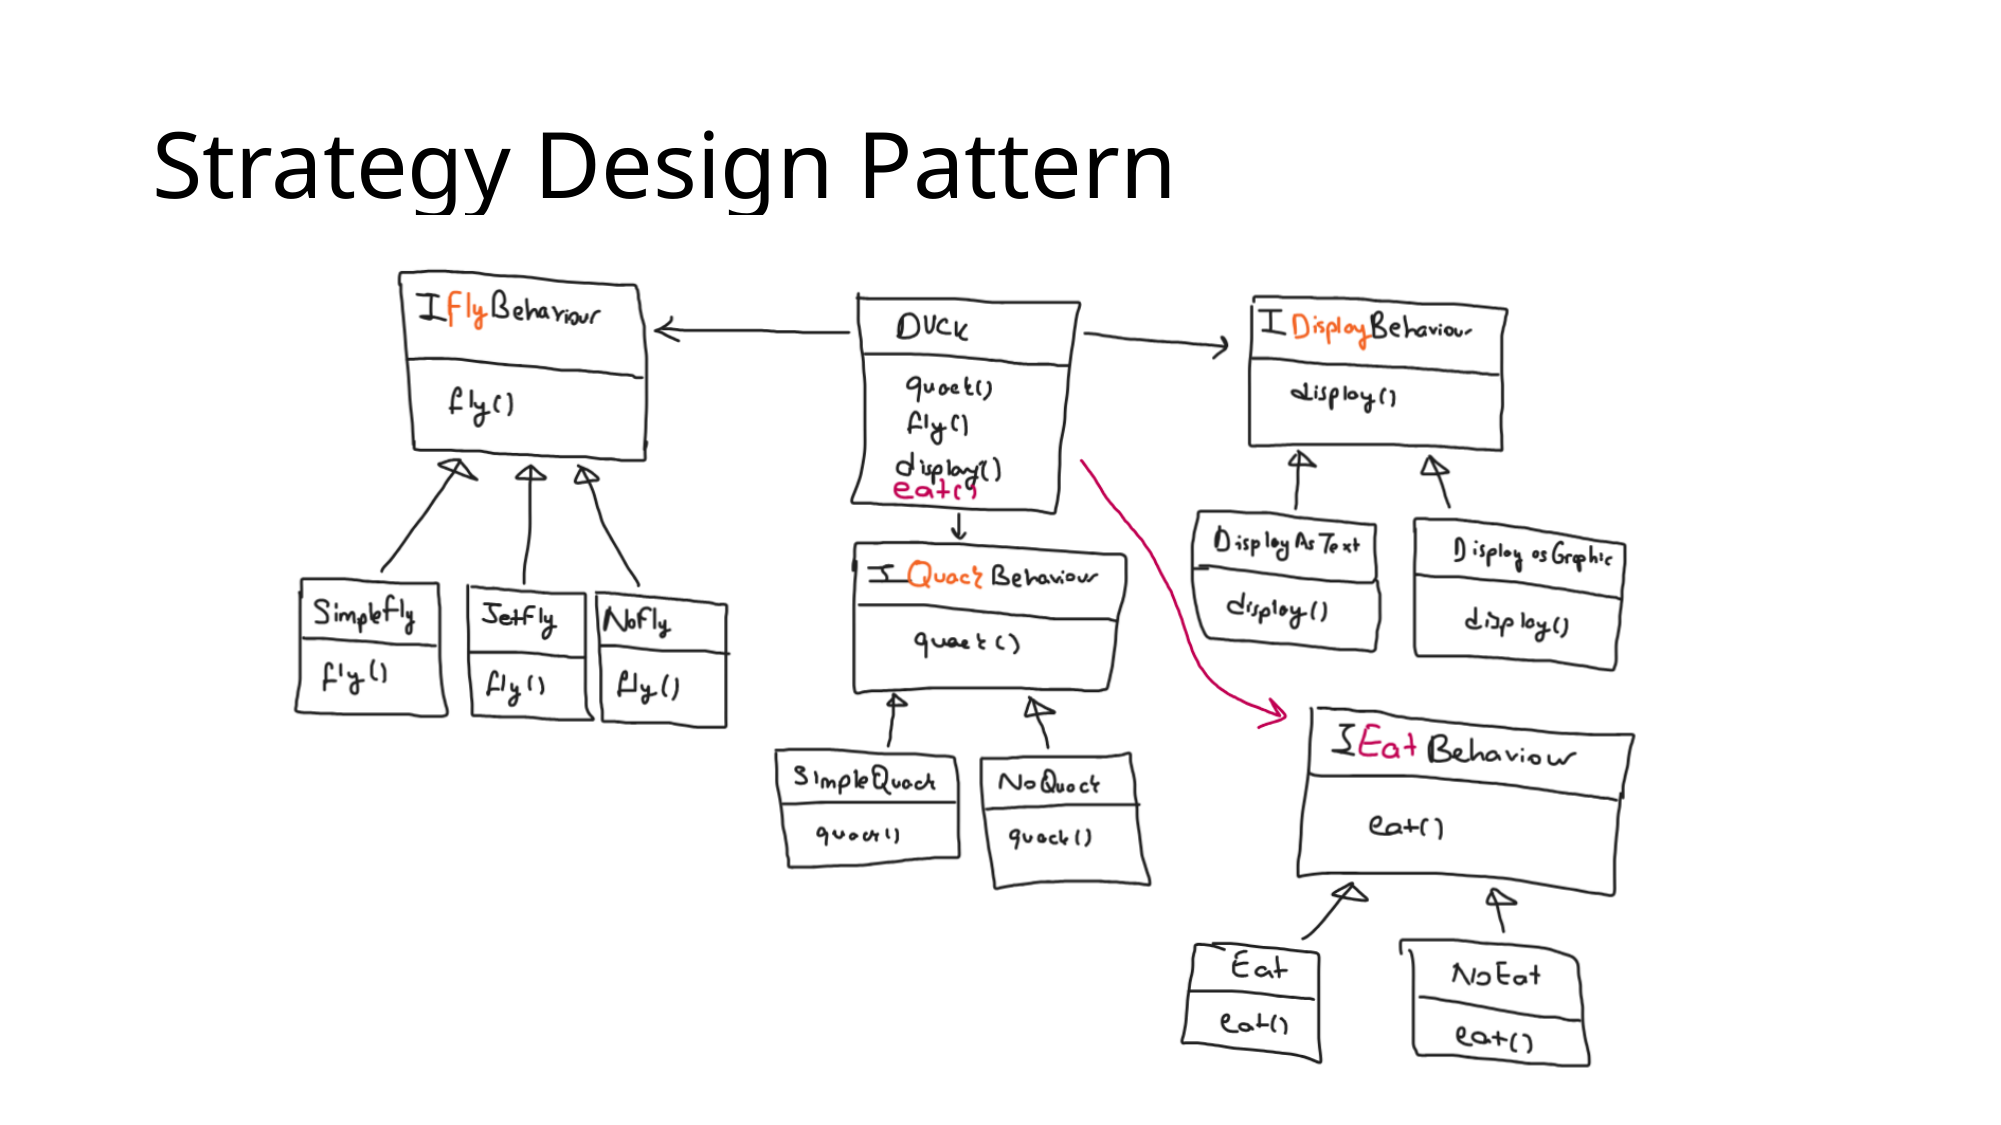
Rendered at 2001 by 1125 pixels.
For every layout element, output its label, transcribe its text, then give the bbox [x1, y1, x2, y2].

picture [233, 215, 1715, 1092]
title Strategy Design Pattern [137, 59, 1863, 278]
